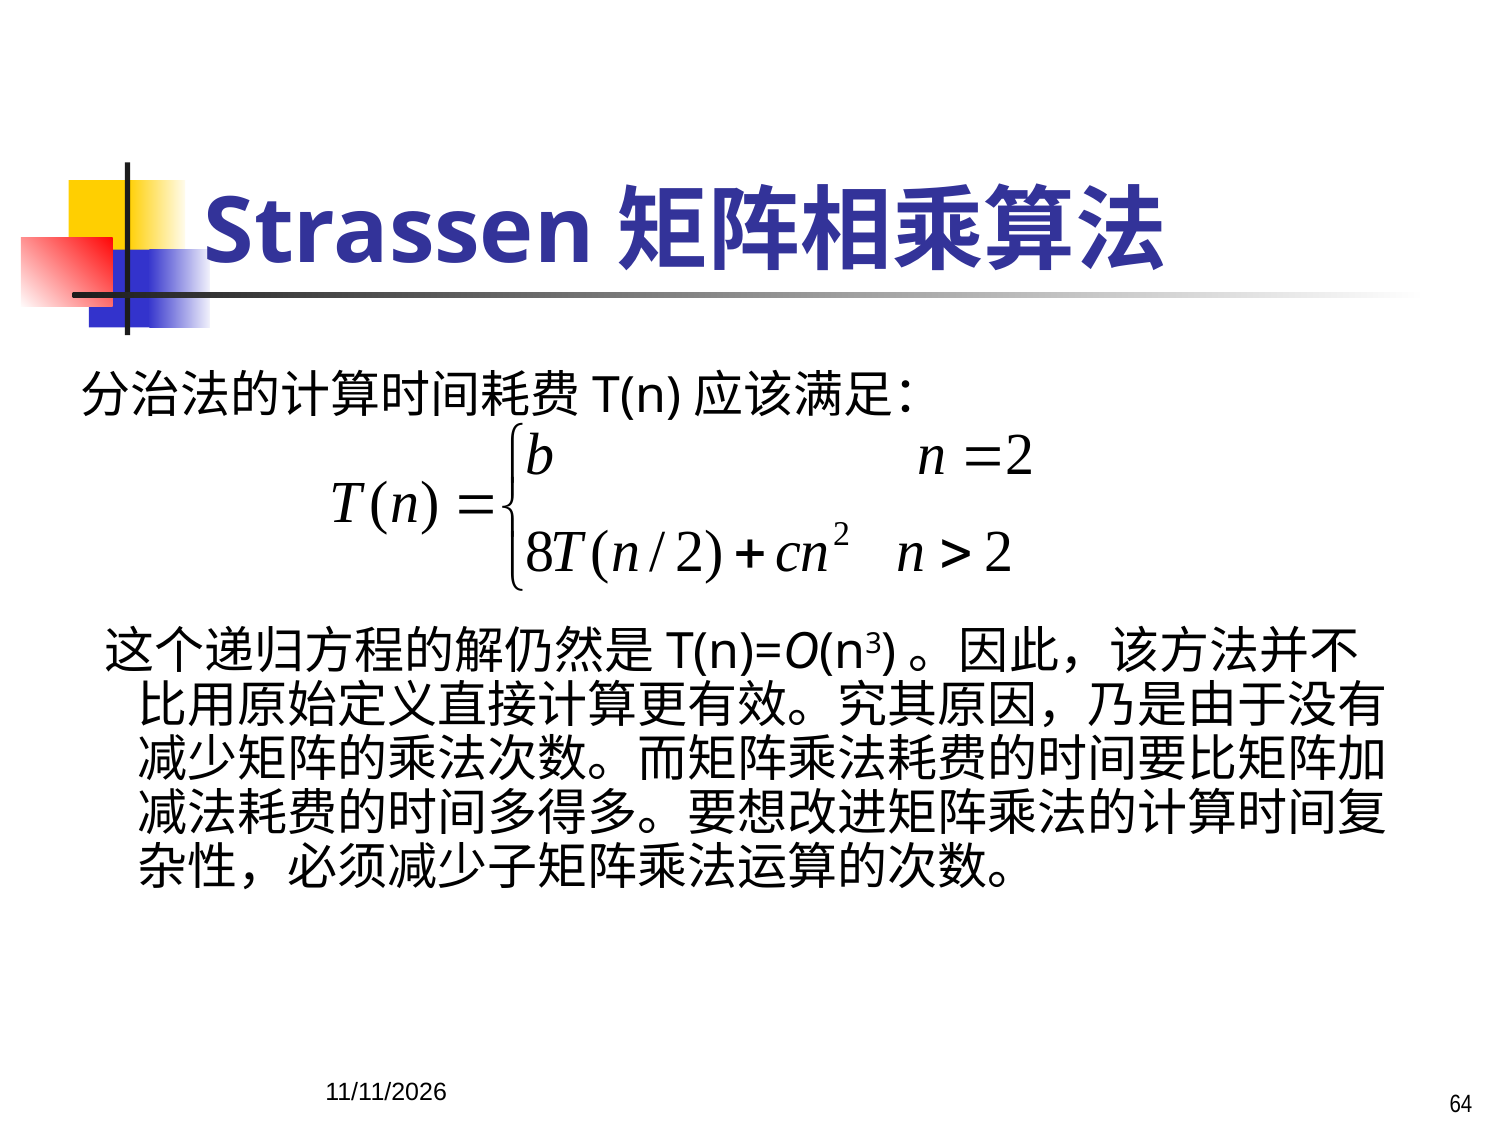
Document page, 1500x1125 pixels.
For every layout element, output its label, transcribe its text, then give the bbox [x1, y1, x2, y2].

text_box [324, 412, 1046, 602]
slide_number 64 [1416, 1049, 1488, 1125]
title Strassen矩阵相乘算法 [188, 101, 1468, 289]
list 分治法的计算时间耗费T(n)应该满足： 这个递归方程的解仍然是T(n)=O(n3)。因此，该方法并不比用原始定义直接计算更有效。究其原因，乃是由于没有减少矩阵的乘法次数。而矩阵乘法耗费的时间要比矩阵加减法耗费的时间多得多。要想改进矩阵乘法的计算时间复杂性，必须减少子矩阵乘法运算的次数。 [65, 361, 1416, 1125]
